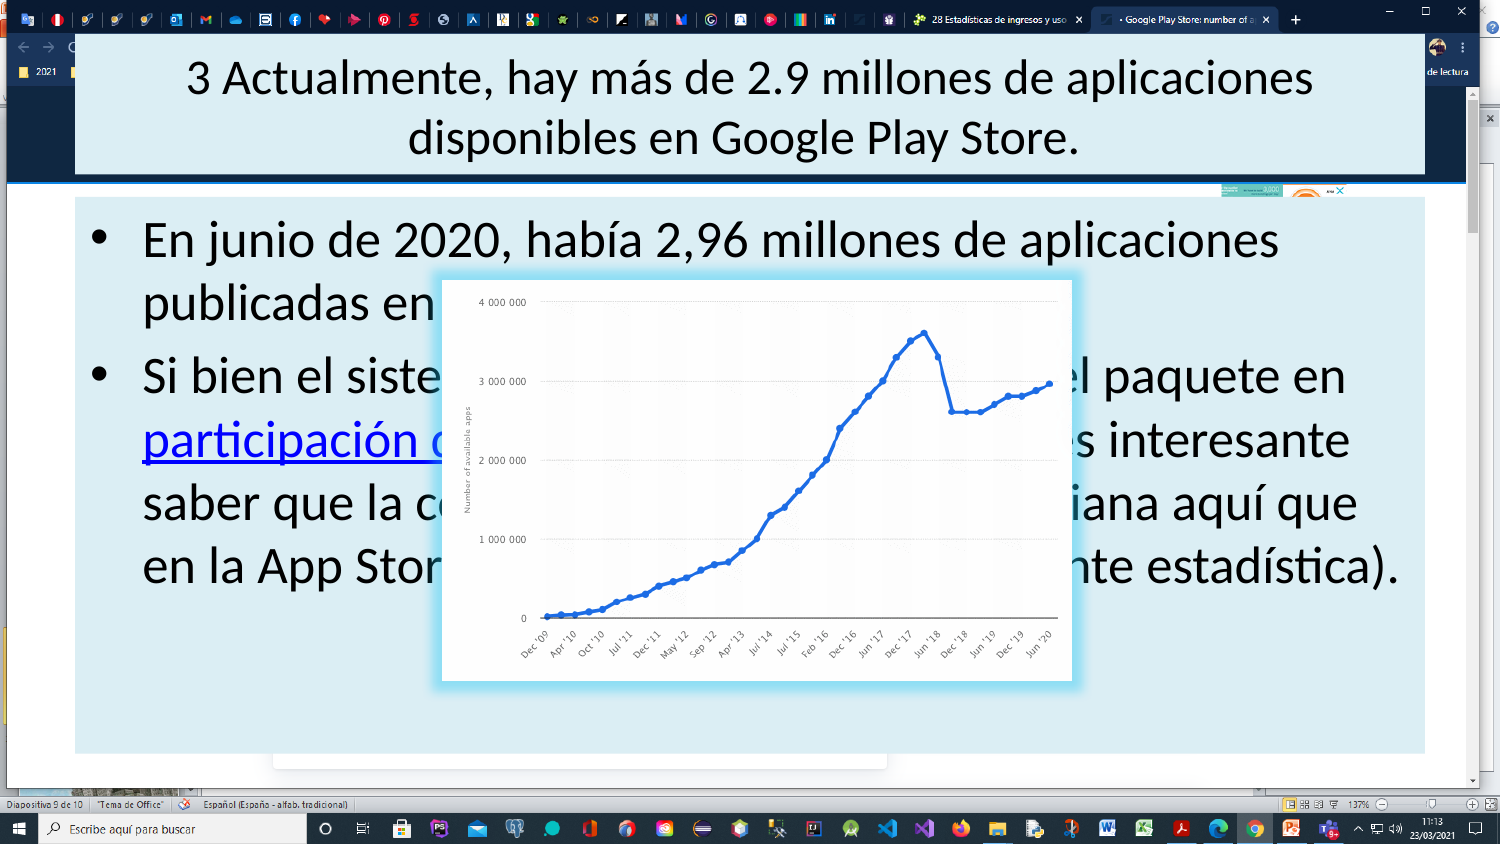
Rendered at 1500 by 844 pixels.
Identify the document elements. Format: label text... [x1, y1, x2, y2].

list En junio de 2020, había 2,96 millones de aplicaciones publicadas en Google Play Store. Si bien el sistema operativo Android lidera el paquete en participación de mercado a nivel mundial, es interesante saber que la competencia es mucho más liviana aquí que en la App Store de Apple (consulte la siguiente estadística). [75, 196, 1425, 754]
title 3 Actualmente, hay más de 2.9 millones de aplicaciones disponibles en Google Play Store. [75, 33, 1425, 175]
picture [0, 0, 1500, 844]
